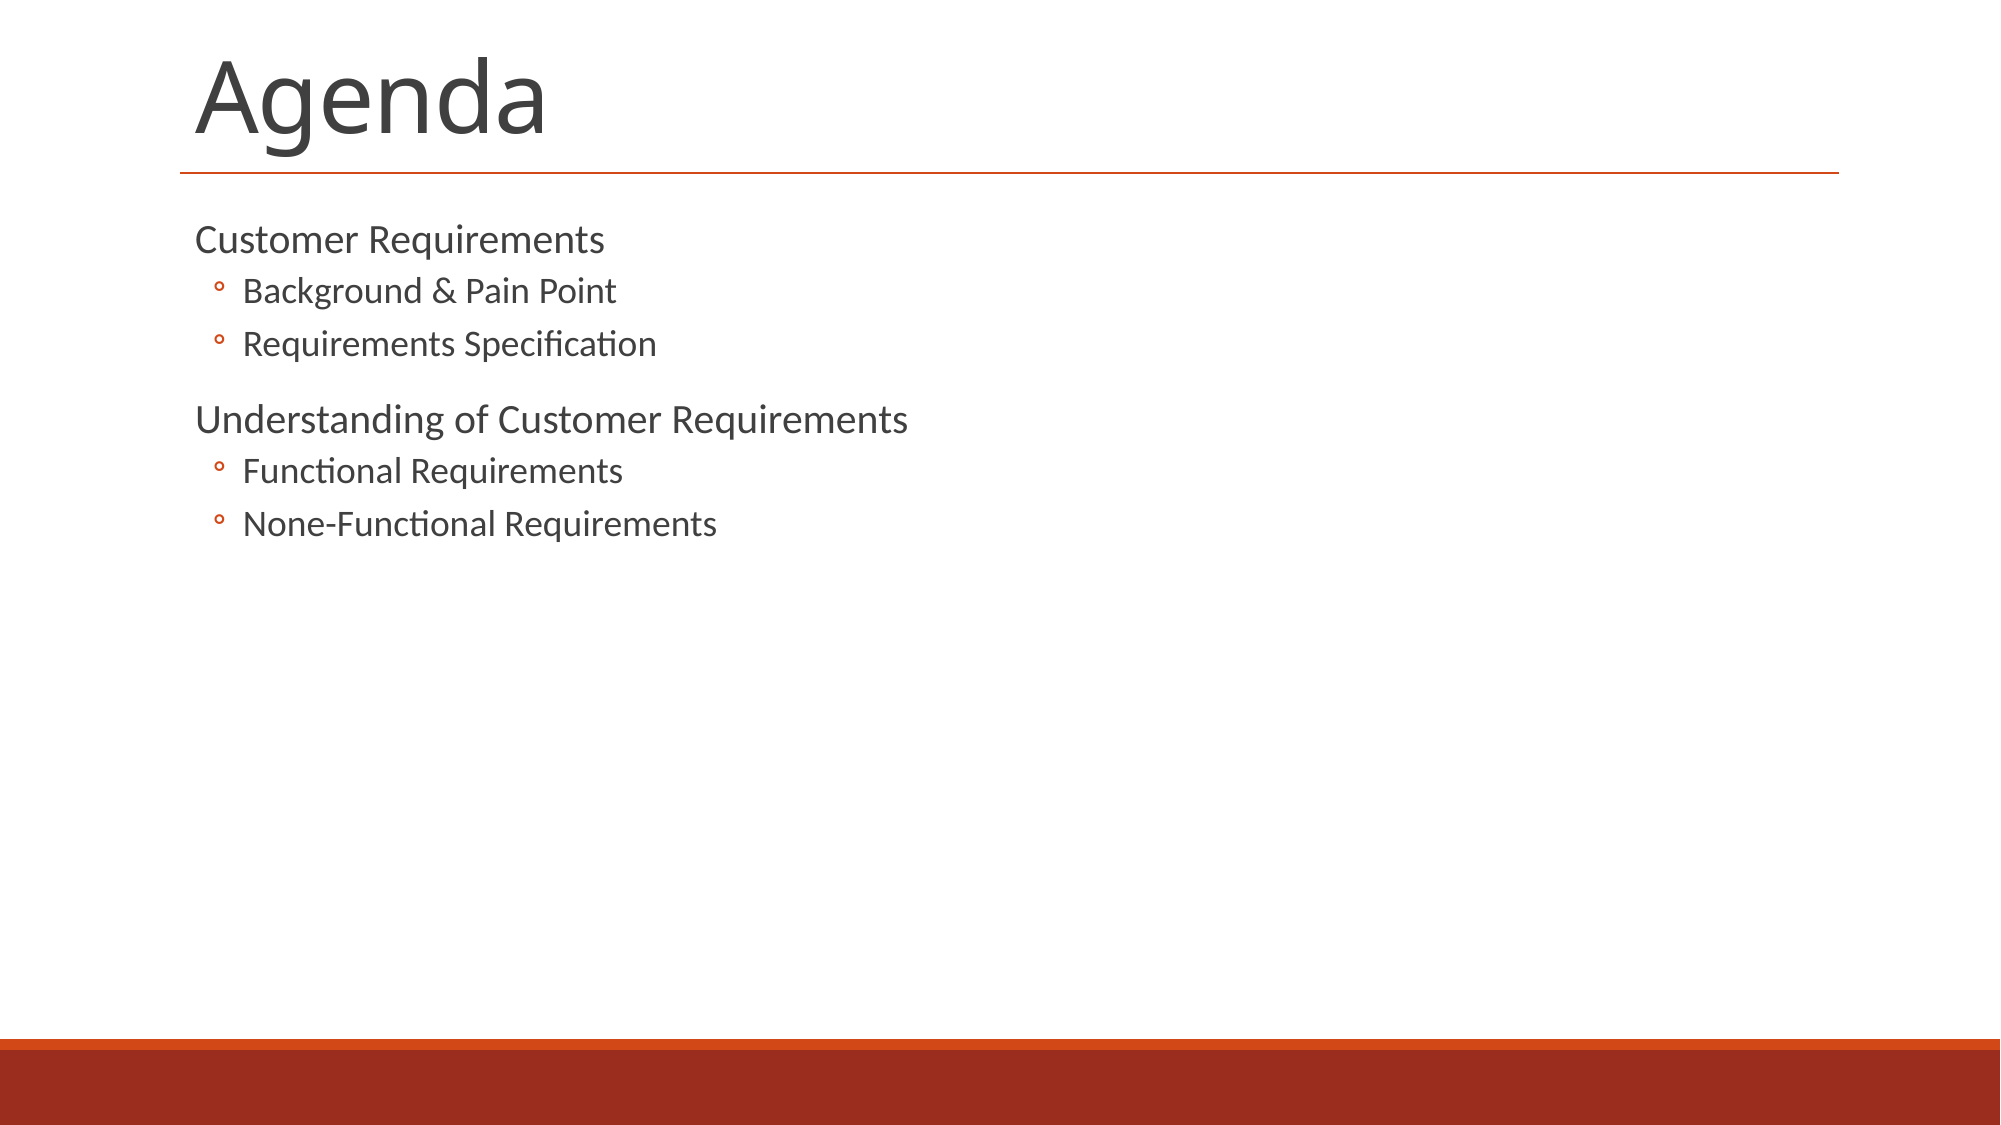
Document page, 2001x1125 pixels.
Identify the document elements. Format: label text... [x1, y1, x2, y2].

list Customer Requirements Background & Pain Point Requirements Specification Understanding of Customer Requirements Functional Requirements None-Functional Requirements [180, 210, 1830, 963]
title Agenda [180, 40, 1830, 162]
